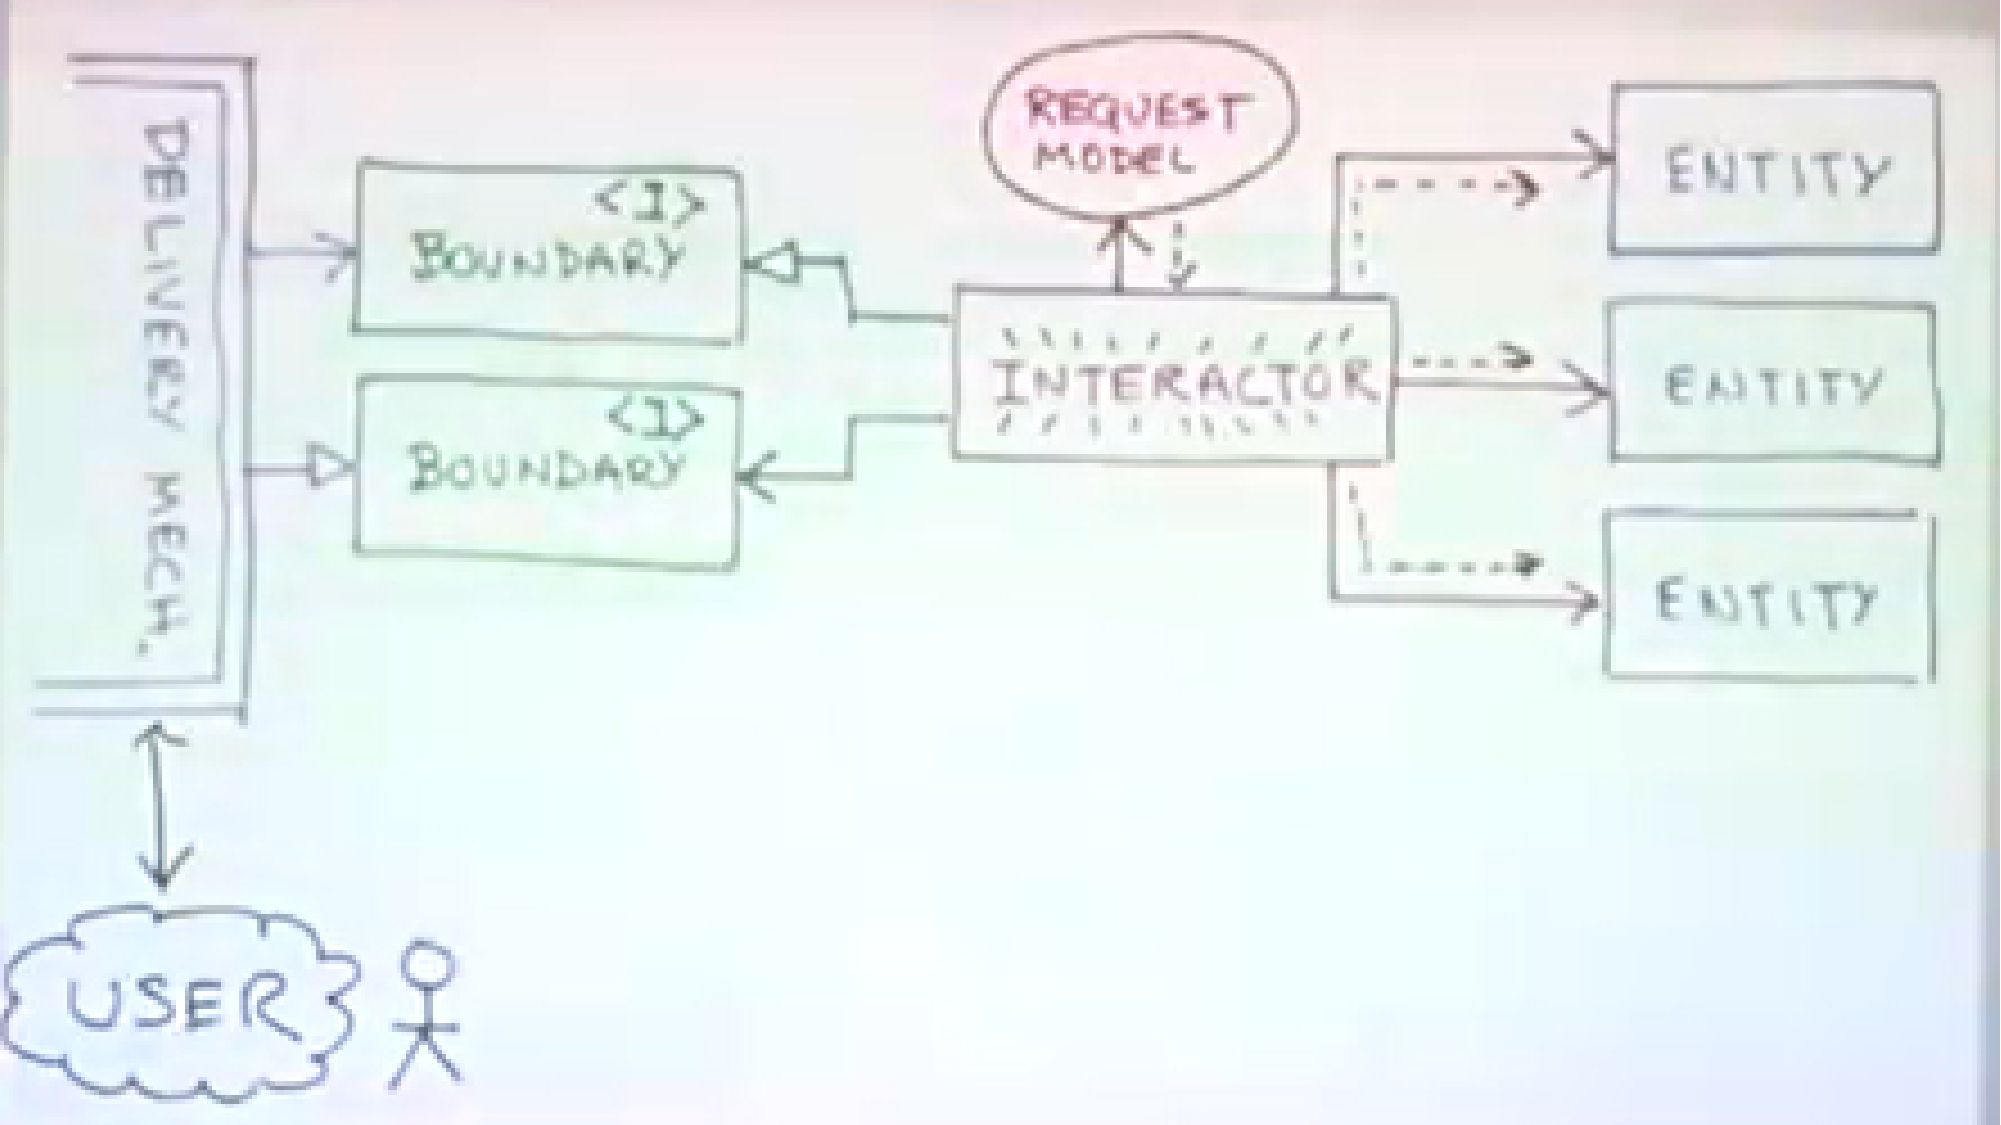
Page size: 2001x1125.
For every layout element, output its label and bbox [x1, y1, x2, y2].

list [0, 0, 2000, 1125]
